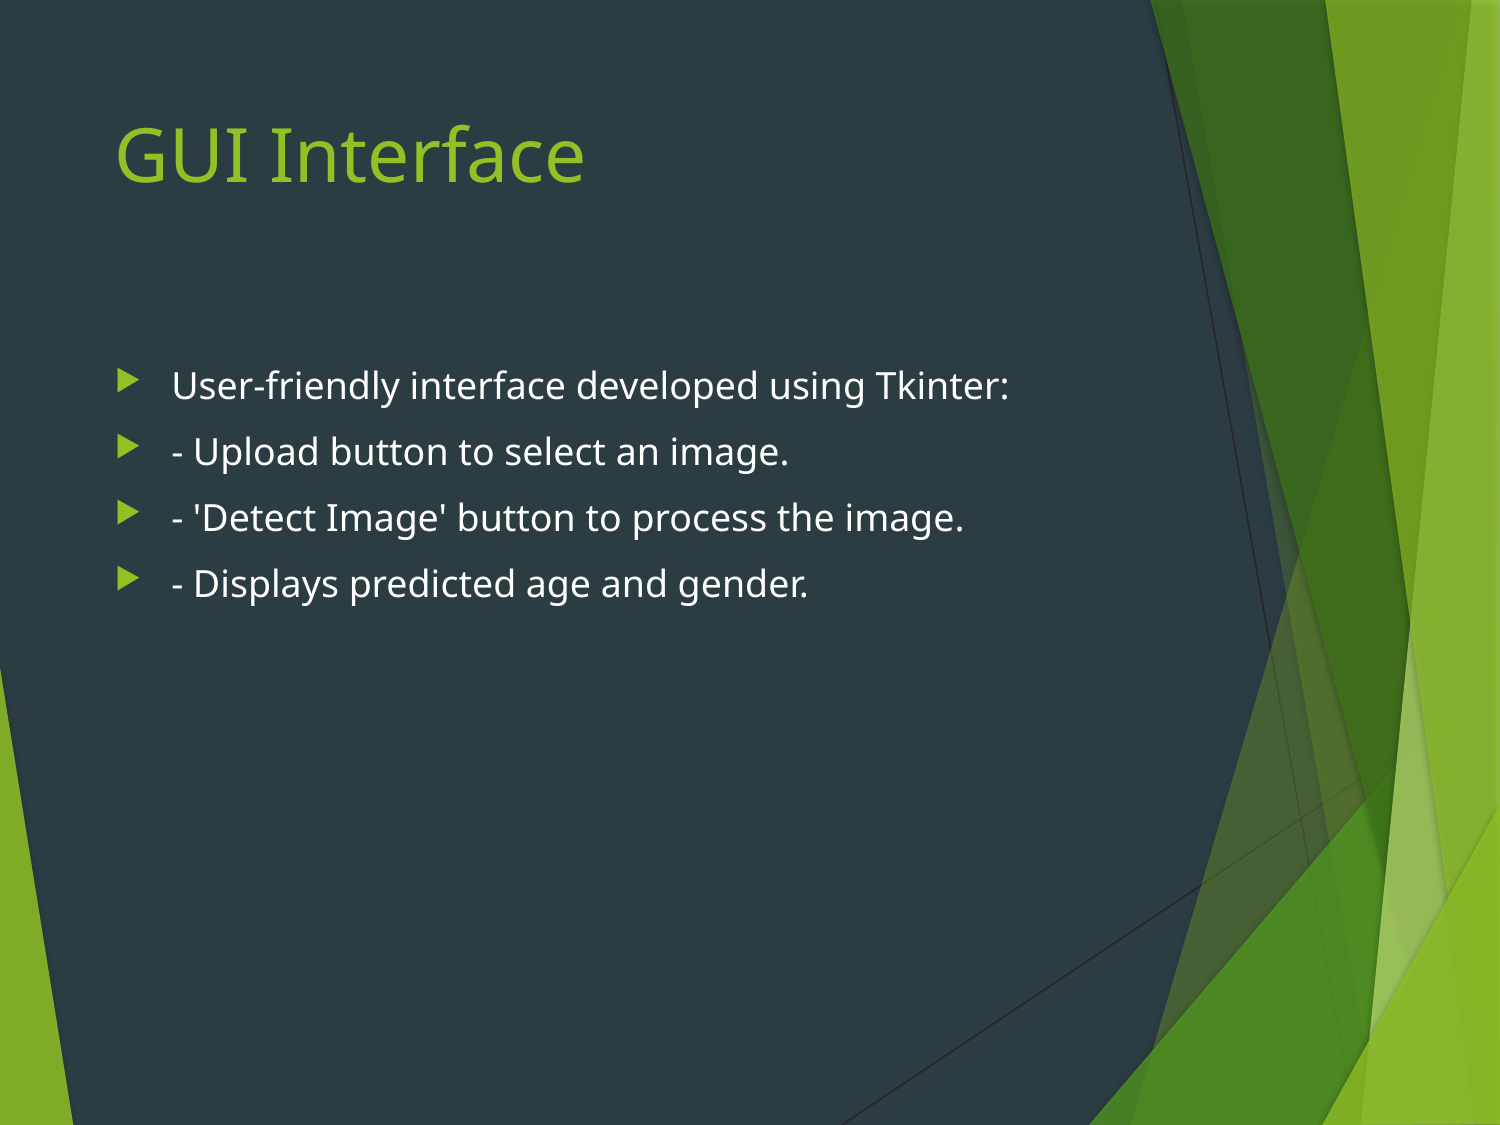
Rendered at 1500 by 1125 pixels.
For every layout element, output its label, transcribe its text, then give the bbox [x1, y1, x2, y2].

title GUI Interface [99, 99, 1142, 317]
list User-friendly interface developed using Tkinter: - Upload button to select an image. - 'Detect Image' button to process the image. - Displays predicted age and gender. [99, 354, 1142, 992]
